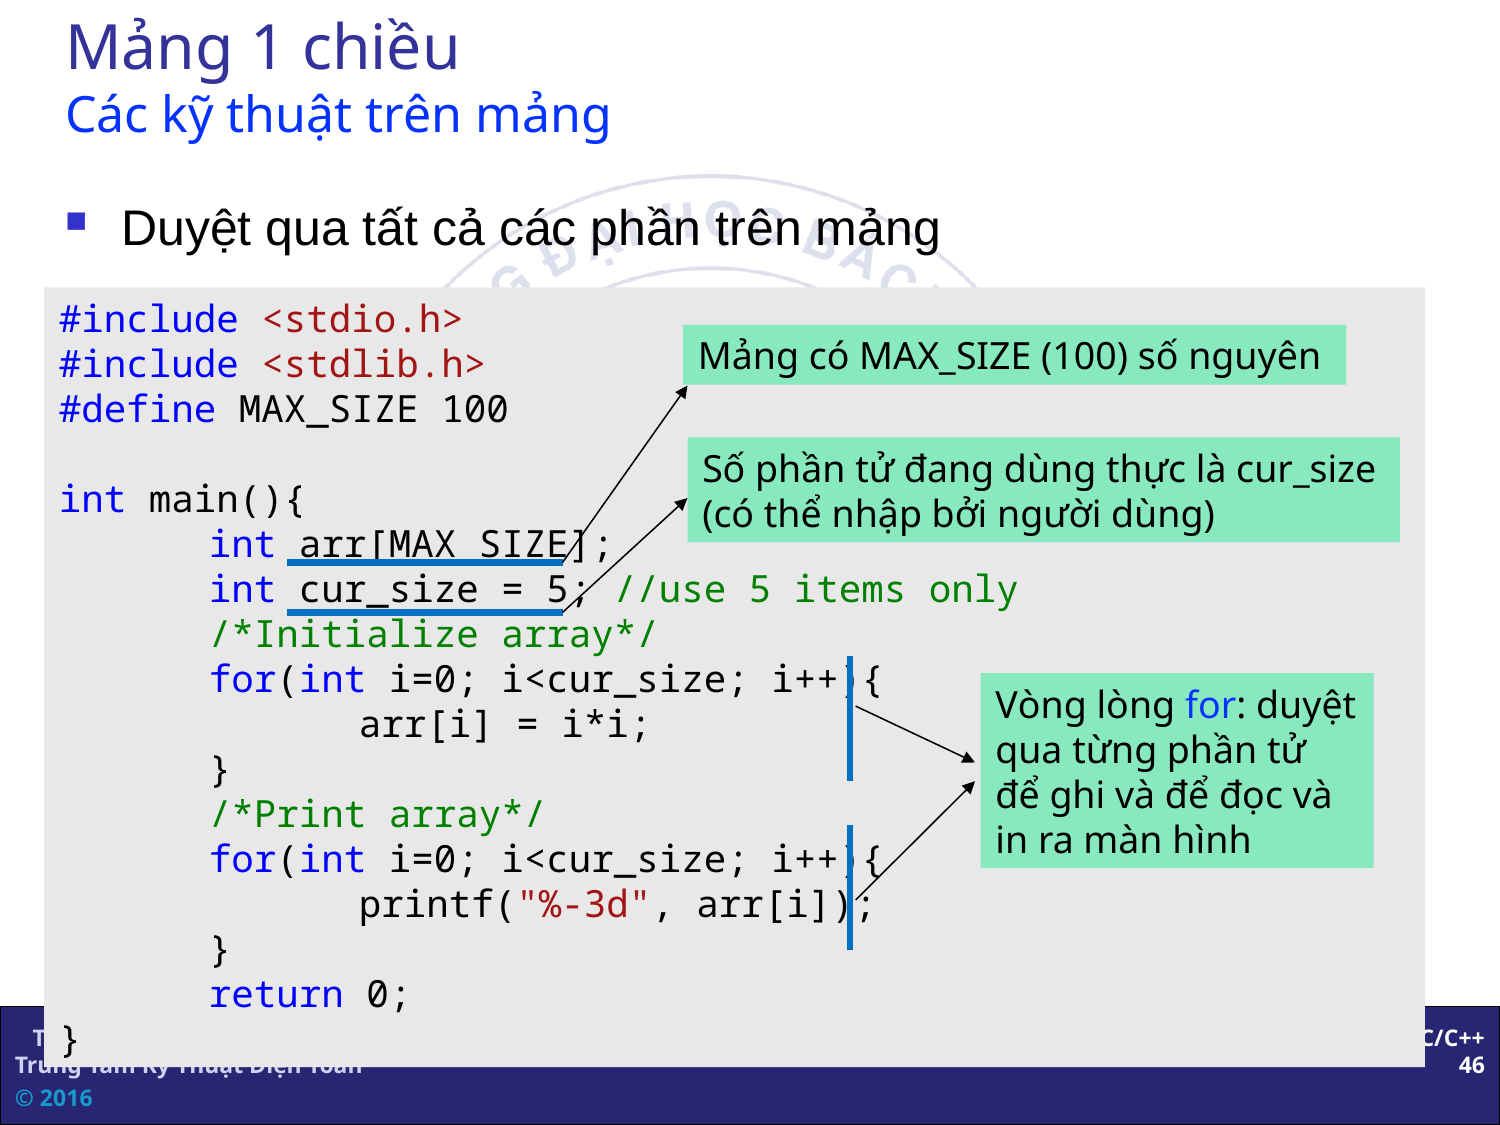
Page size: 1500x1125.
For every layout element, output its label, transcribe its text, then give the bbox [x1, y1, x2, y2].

text_box #include <stdio.h> #include <stdlib.h> #define MAX_SIZE 100 int main(){ int arr[MAX_SIZE]; int cur_size = 5; //use 5 items only /*Initialize array*/ for(int i=0; i<cur_size; i++){ arr[i] = i*i; } /*Print array*/ for(int i=0; i<cur_size; i++){ printf("%-3d", arr[i]); } return 0; } [44, 287, 1425, 1068]
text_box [855, 705, 976, 763]
picture [337, 174, 1083, 187]
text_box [855, 780, 976, 901]
text_box Số phần tử đang dùng thực là cur_size (có thể nhập bởi người dùng) [691, 437, 1400, 543]
text_box Mảng có MAX_SIZE (100) số nguyên [683, 324, 1347, 385]
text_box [562, 497, 688, 613]
list Duyệt qua tất cả các phần trên mảng [50, 187, 1463, 1000]
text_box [562, 385, 688, 497]
title Mảng 1 chiều Các kỹ thuật trên mảng [50, 12, 1463, 150]
text_box Vòng lòng for: duyệt qua từng phần tử để ghi và để đọc và in ra màn hình [980, 673, 1374, 868]
